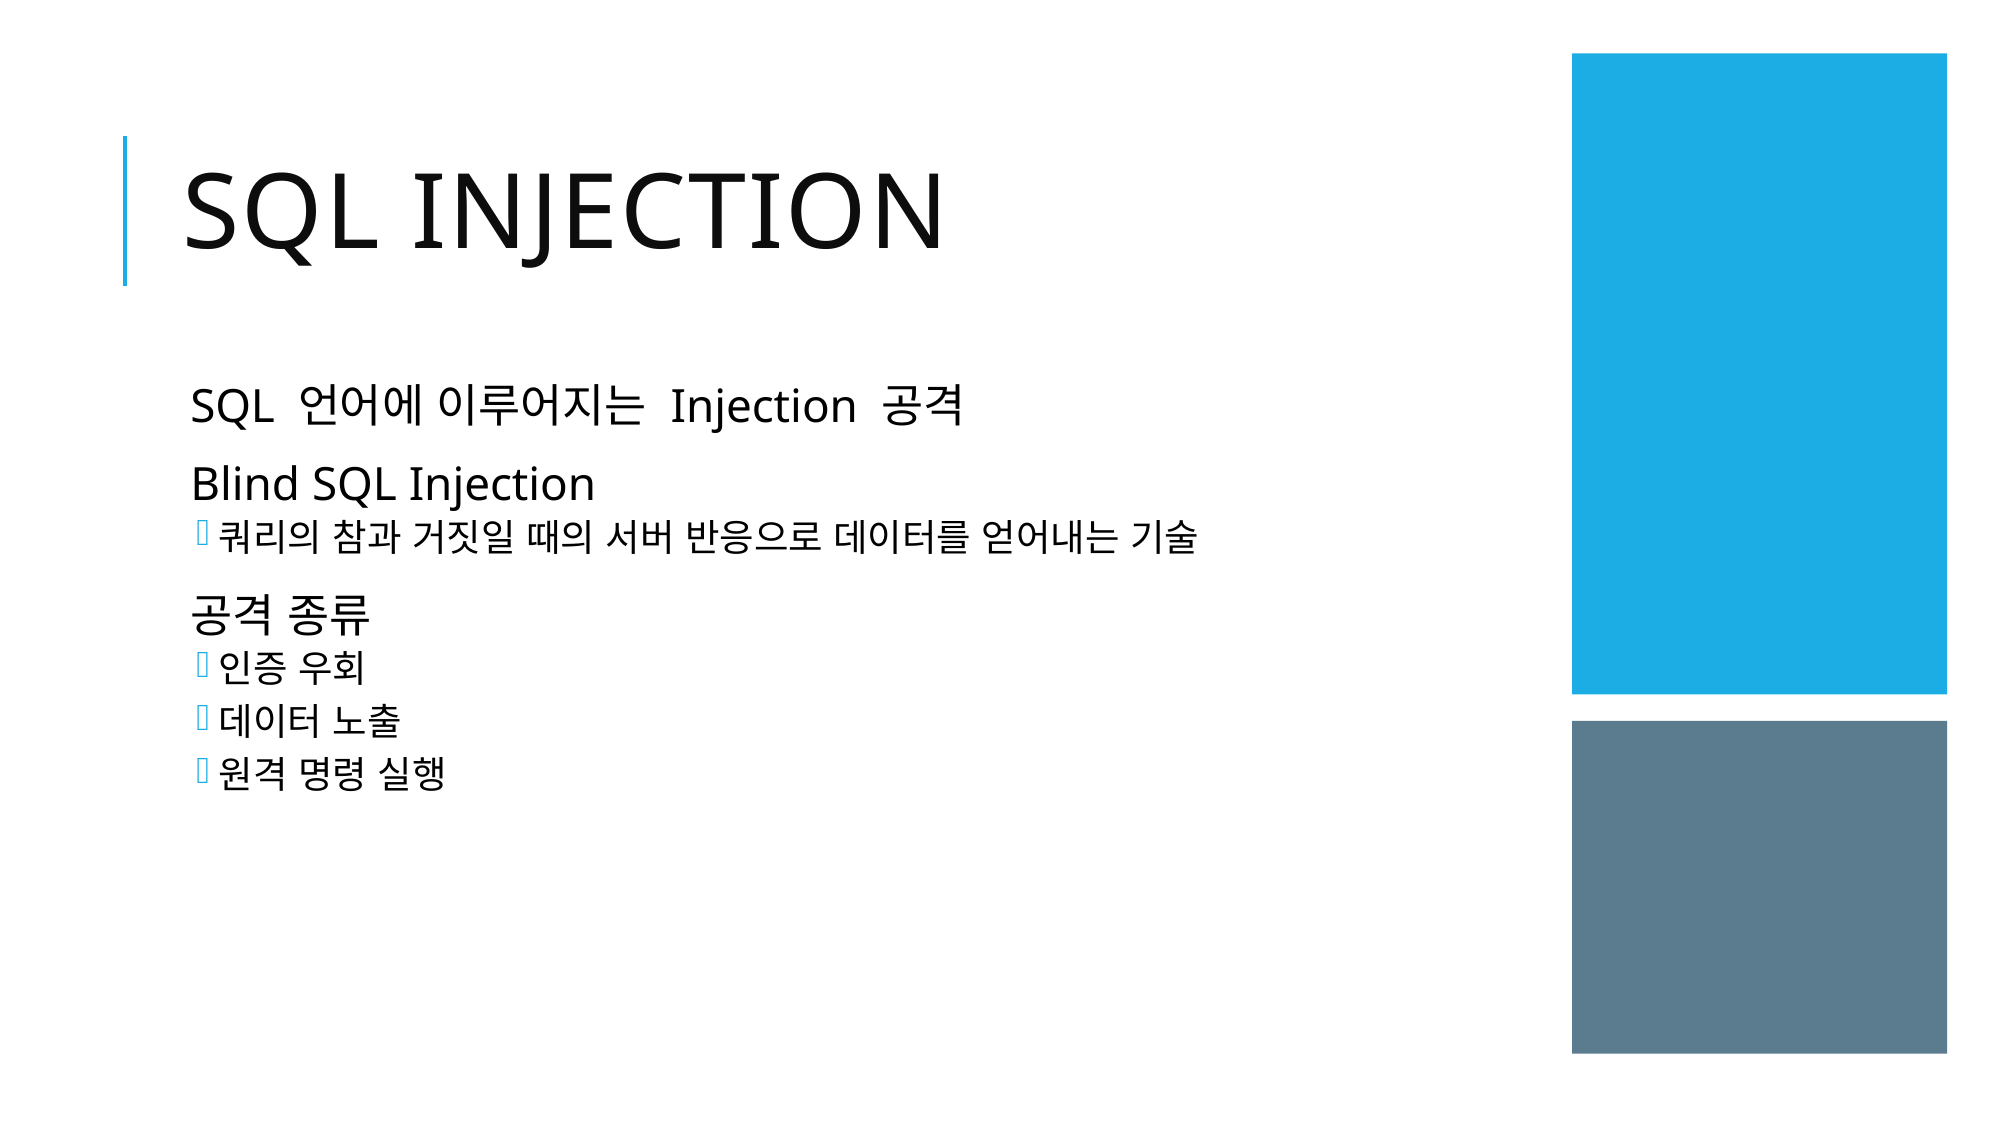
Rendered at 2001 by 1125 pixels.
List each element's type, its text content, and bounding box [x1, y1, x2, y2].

text_box [1571, 720, 1948, 1055]
text_box [1571, 52, 1948, 696]
title SQL Injection [168, 96, 1484, 342]
list SQL 언어에 이루어지는 Injection 공격 Blind SQL Injection 쿼리의 참과 거짓일 때의 서버 반응으로 데이터를 얻어내는 기술 공격 종류 인증 우회 데이터 노출 원격 명령 실행 [168, 375, 1484, 1035]
